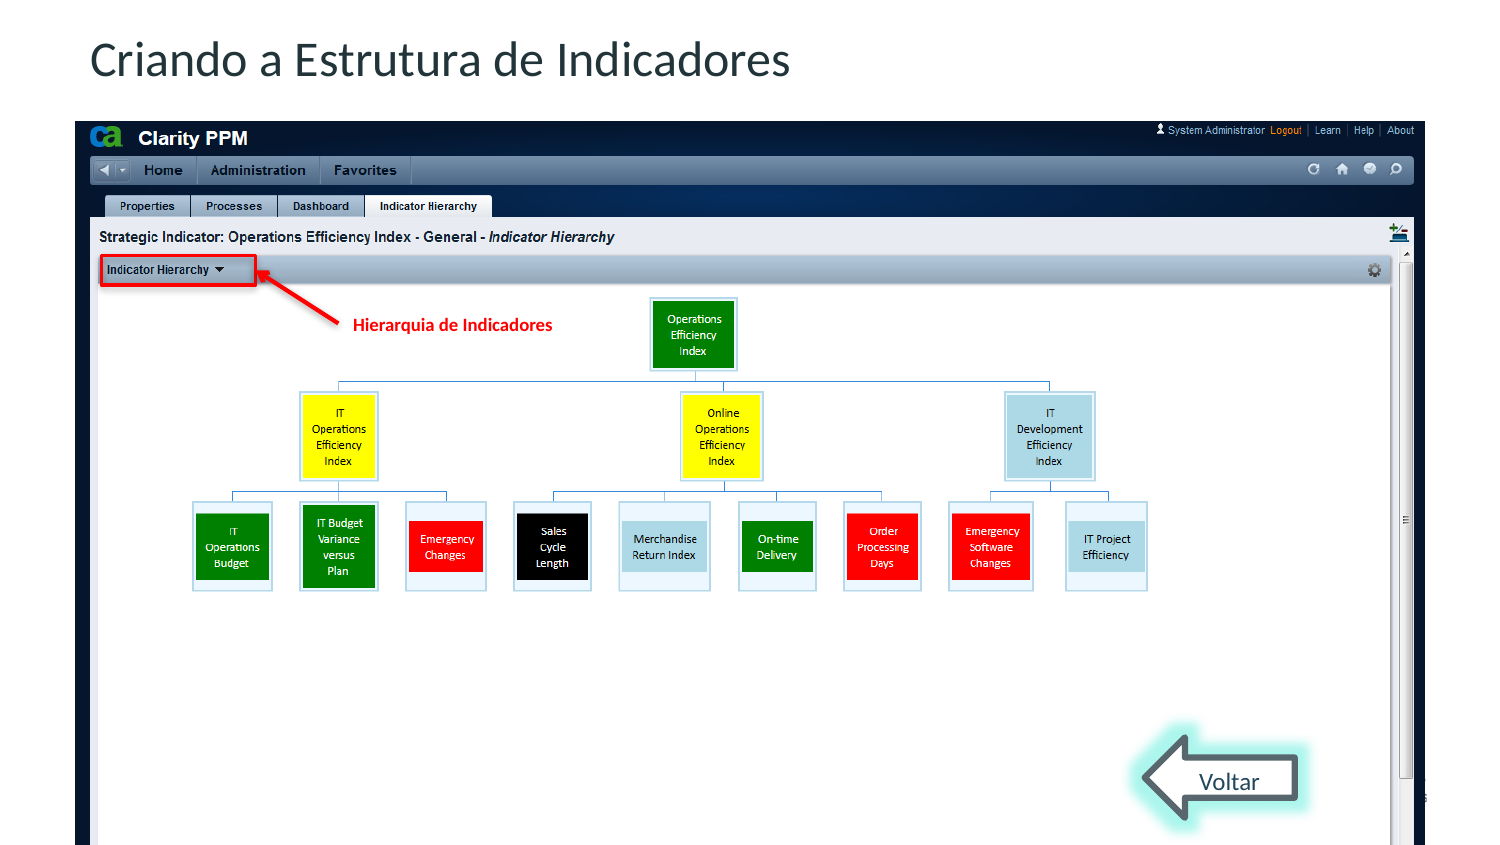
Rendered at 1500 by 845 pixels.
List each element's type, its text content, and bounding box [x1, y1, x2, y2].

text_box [255, 270, 339, 324]
title Criando a Estrutura de Indicadores [75, 25, 1425, 120]
picture [74, 120, 1426, 845]
